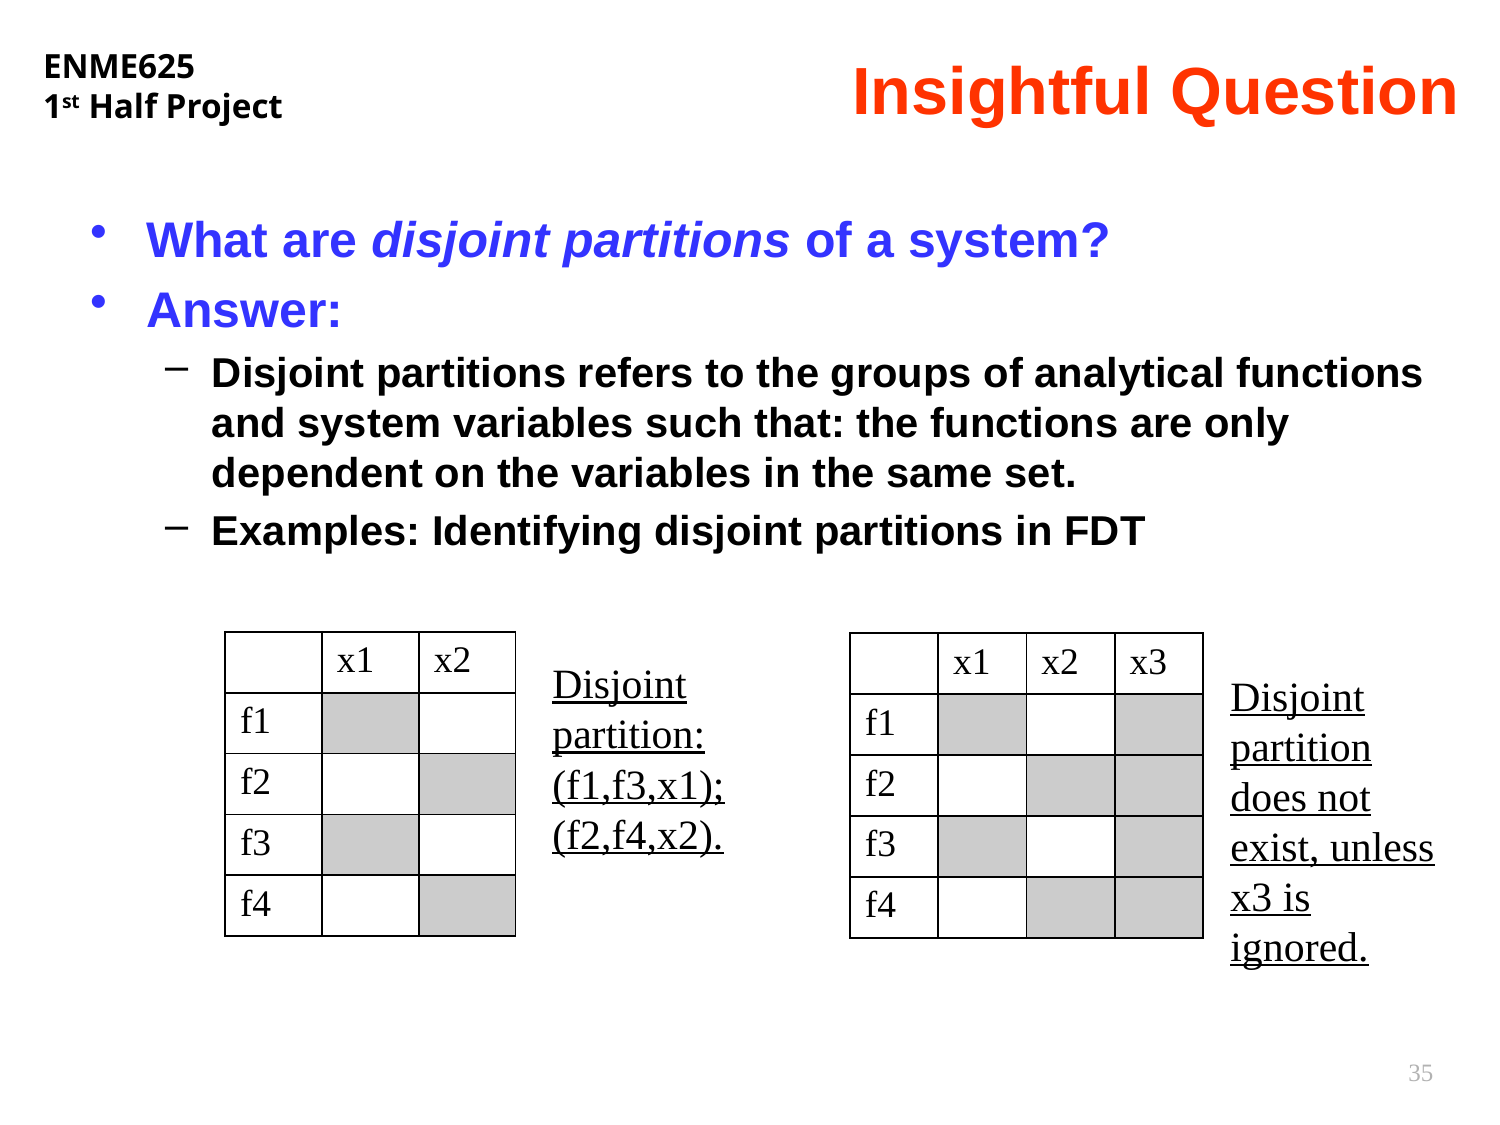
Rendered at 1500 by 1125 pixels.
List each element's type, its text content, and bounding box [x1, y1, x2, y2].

table_cell f1 [851, 695, 937, 754]
table_cell [1027, 695, 1114, 754]
table_cell f1 [226, 694, 321, 753]
table_header x1 [939, 634, 1026, 693]
table_cell f3 [851, 817, 937, 876]
text_box Disjoint partition: (f1,f3,x1); (f2,f4,x2). [537, 649, 788, 865]
table_cell [939, 817, 1026, 876]
table_header x2 [420, 633, 515, 692]
table_header [226, 633, 321, 692]
table_cell [420, 815, 515, 874]
table_cell [420, 876, 515, 935]
table_header [851, 634, 937, 693]
table_cell f3 [226, 815, 321, 874]
table_cell f2 [226, 754, 321, 814]
table_cell [939, 756, 1026, 815]
table_cell [420, 694, 515, 753]
table_cell [323, 754, 418, 814]
table_cell [939, 695, 1026, 754]
table_cell [939, 878, 1026, 937]
table_cell [1027, 878, 1114, 937]
table_cell [1116, 878, 1202, 937]
slide_number 35 [1110, 1041, 1449, 1101]
list What are disjoint partitions of a system? Answer: Disjoint partitions refers to the groups of analytical functions and system variables such that: the functions are only dependent on the variables in the same set. Examples: Identifying disjoint partitions in FDT [74, 199, 1451, 1026]
table_cell [420, 754, 515, 814]
table_header x1 [323, 633, 418, 692]
text_box Disjoint partition does not exist, unless x3 is ignored. [1215, 662, 1466, 978]
table_cell f2 [851, 756, 937, 815]
title Insightful Question [387, 24, 1476, 151]
table_cell f4 [226, 876, 321, 935]
table_cell [1116, 756, 1202, 815]
table_cell [1116, 817, 1202, 876]
table_cell f4 [851, 878, 937, 937]
table_cell [323, 876, 418, 935]
table_cell [323, 694, 418, 753]
table_cell [323, 815, 418, 874]
table_cell [1027, 756, 1114, 815]
table_header x3 [1116, 634, 1202, 693]
table_header x2 [1027, 634, 1114, 693]
table_cell [1027, 817, 1114, 876]
table_cell [1116, 695, 1202, 754]
